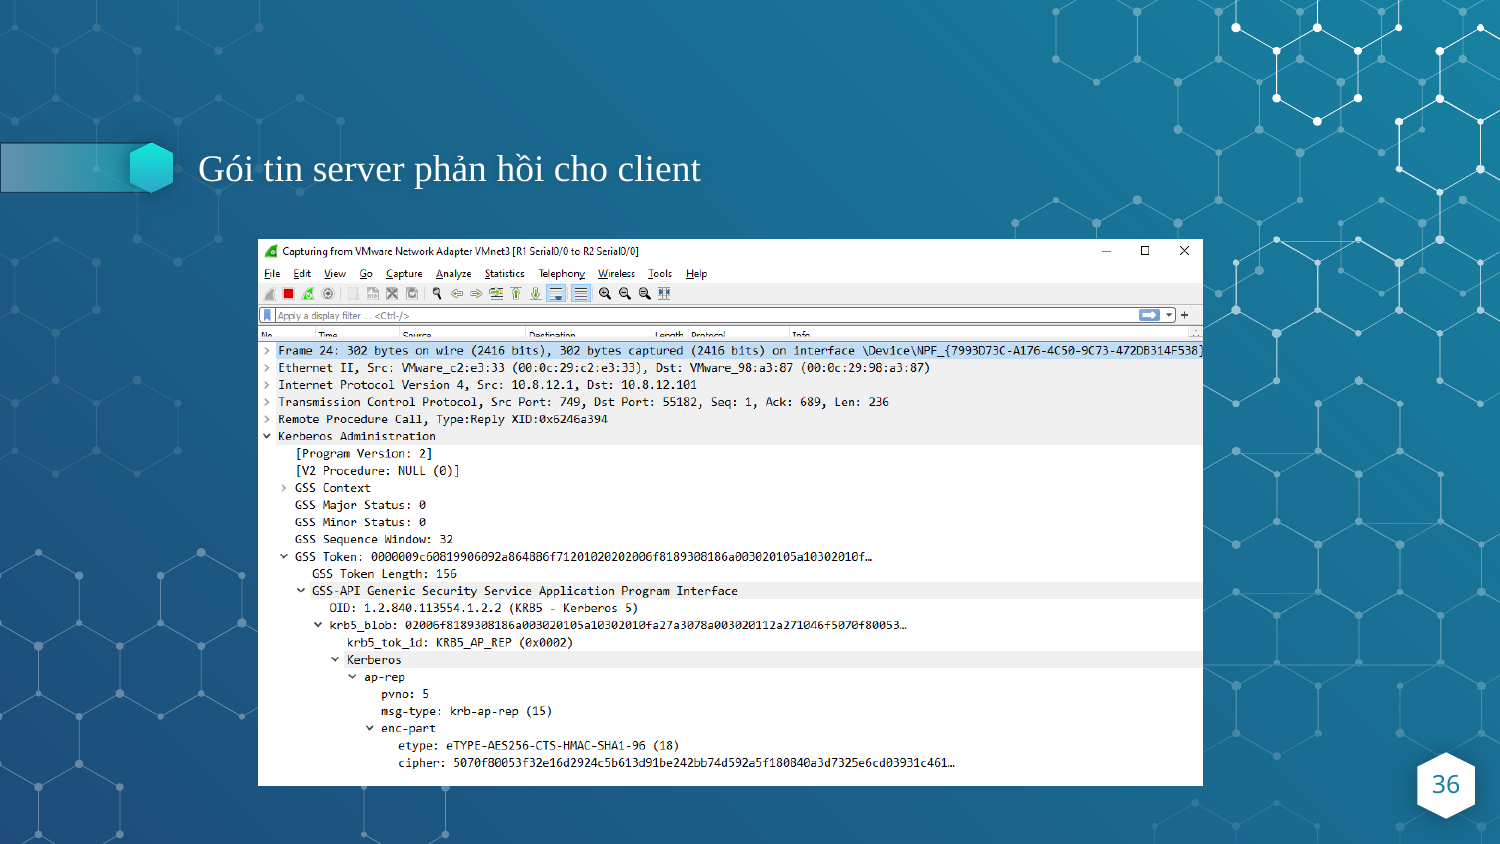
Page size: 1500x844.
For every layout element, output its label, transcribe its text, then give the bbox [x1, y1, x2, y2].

picture [257, 238, 1203, 786]
slide_number ‹#› [1417, 752, 1475, 819]
title Gói tin server phản hồi cho client [198, 140, 1302, 198]
